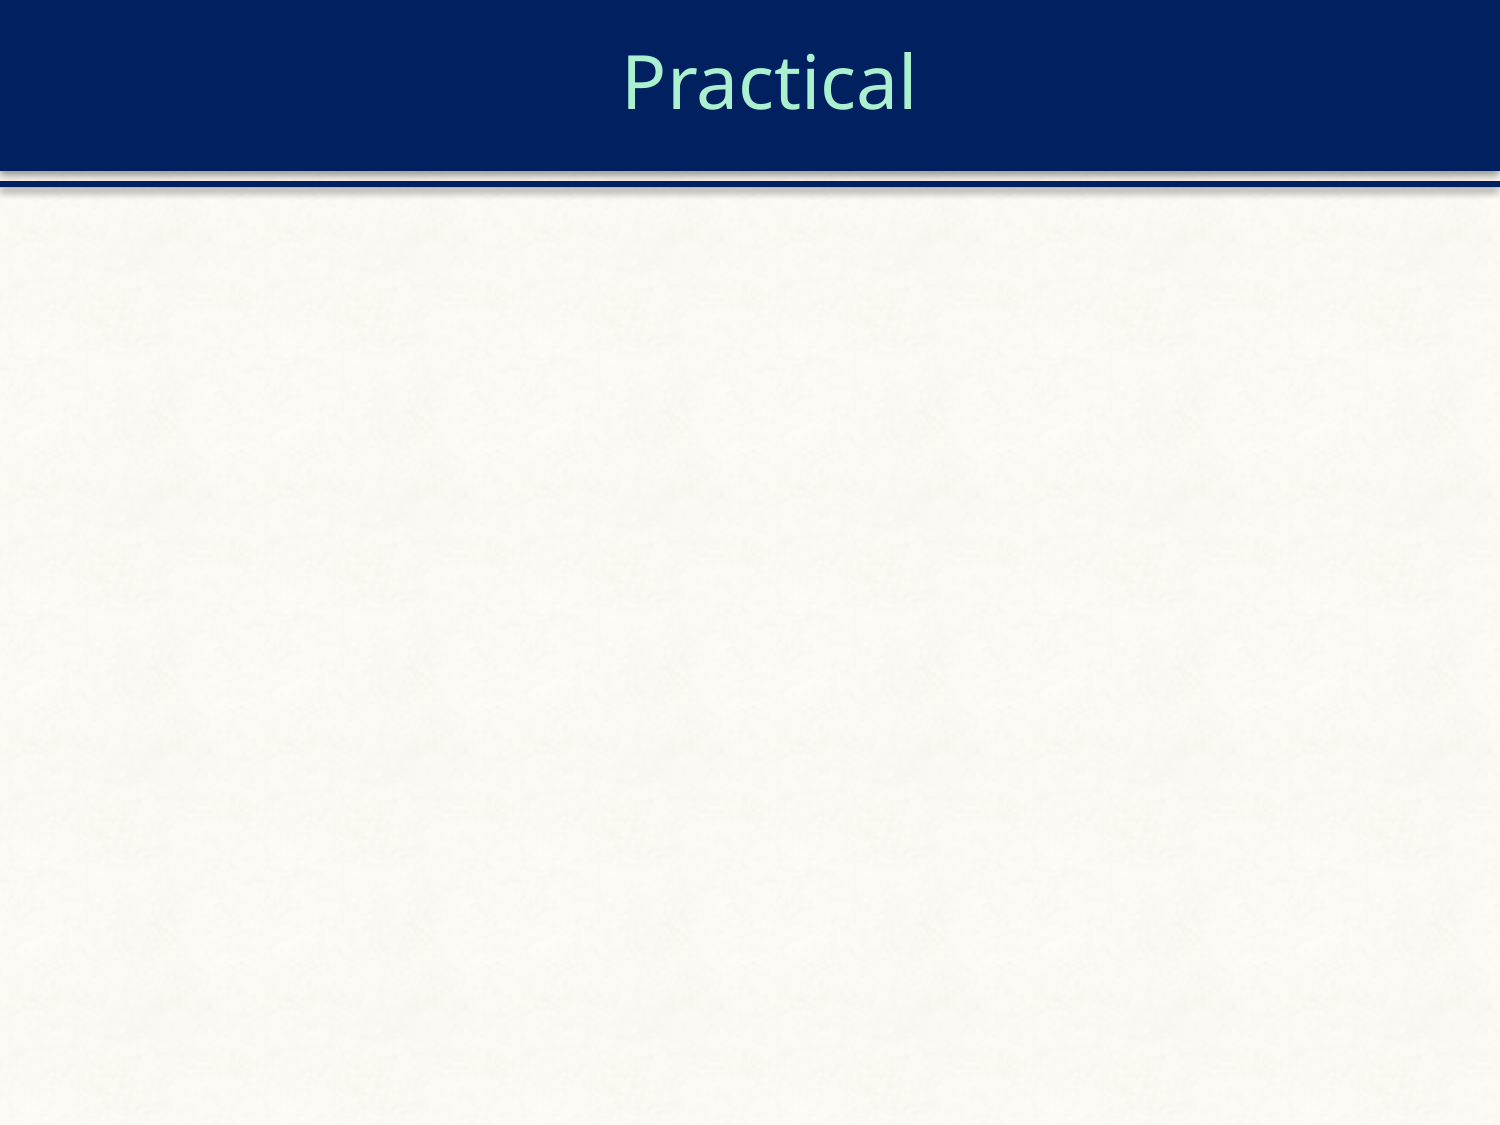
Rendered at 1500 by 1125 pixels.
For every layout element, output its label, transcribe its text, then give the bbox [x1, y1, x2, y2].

title Practical [59, 0, 1500, 171]
